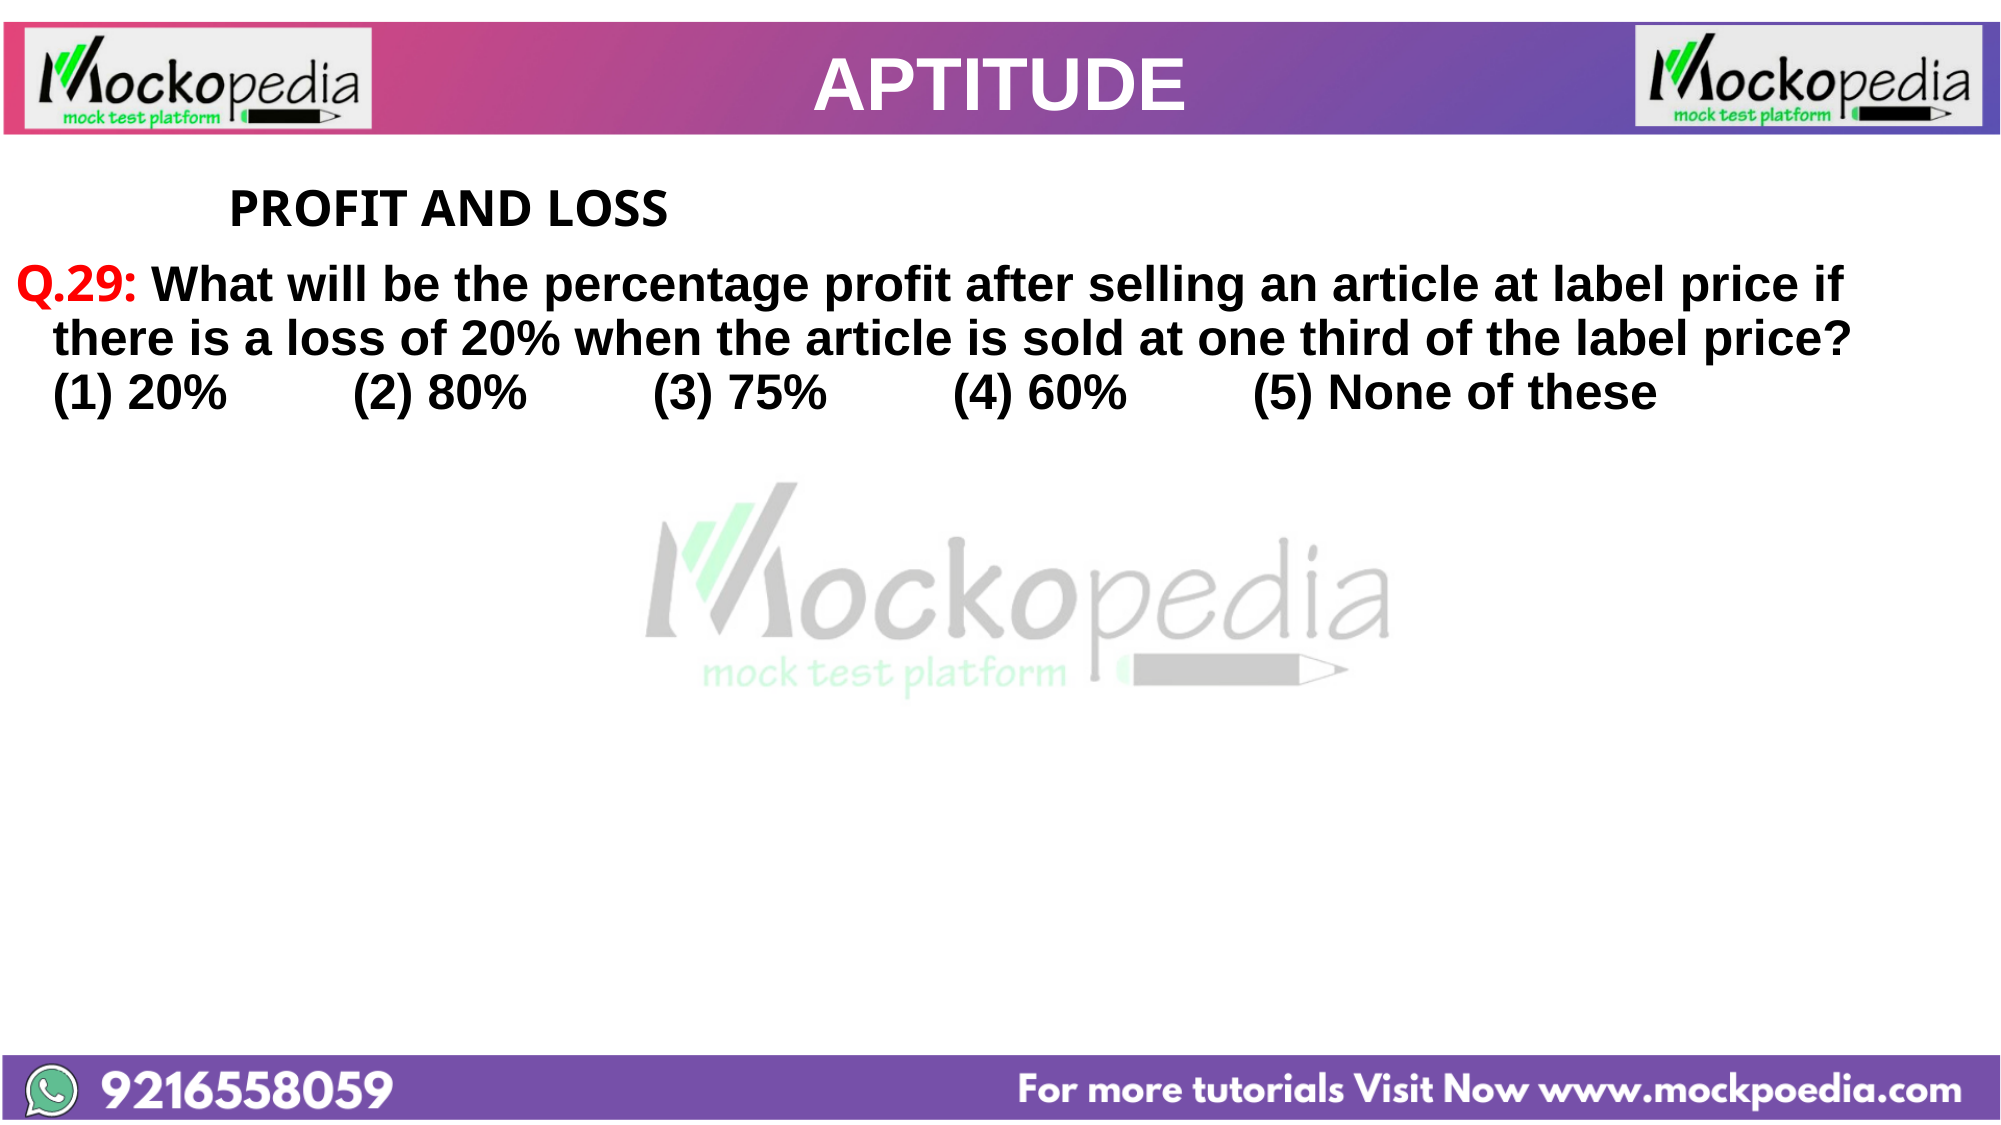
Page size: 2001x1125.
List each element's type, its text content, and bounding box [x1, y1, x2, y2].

title APTITUDE [41, 31, 1959, 142]
picture [0, 0, 2001, 1125]
list PROFIT AND LOSS Q.29: What will be the percentage profit after selling an article at label price if there is a loss of 20% when the article is sold at one third of the label price? (1) 20% (2) 80% (3) 75% (4) 60% (5) None of these [0, 175, 1925, 1053]
